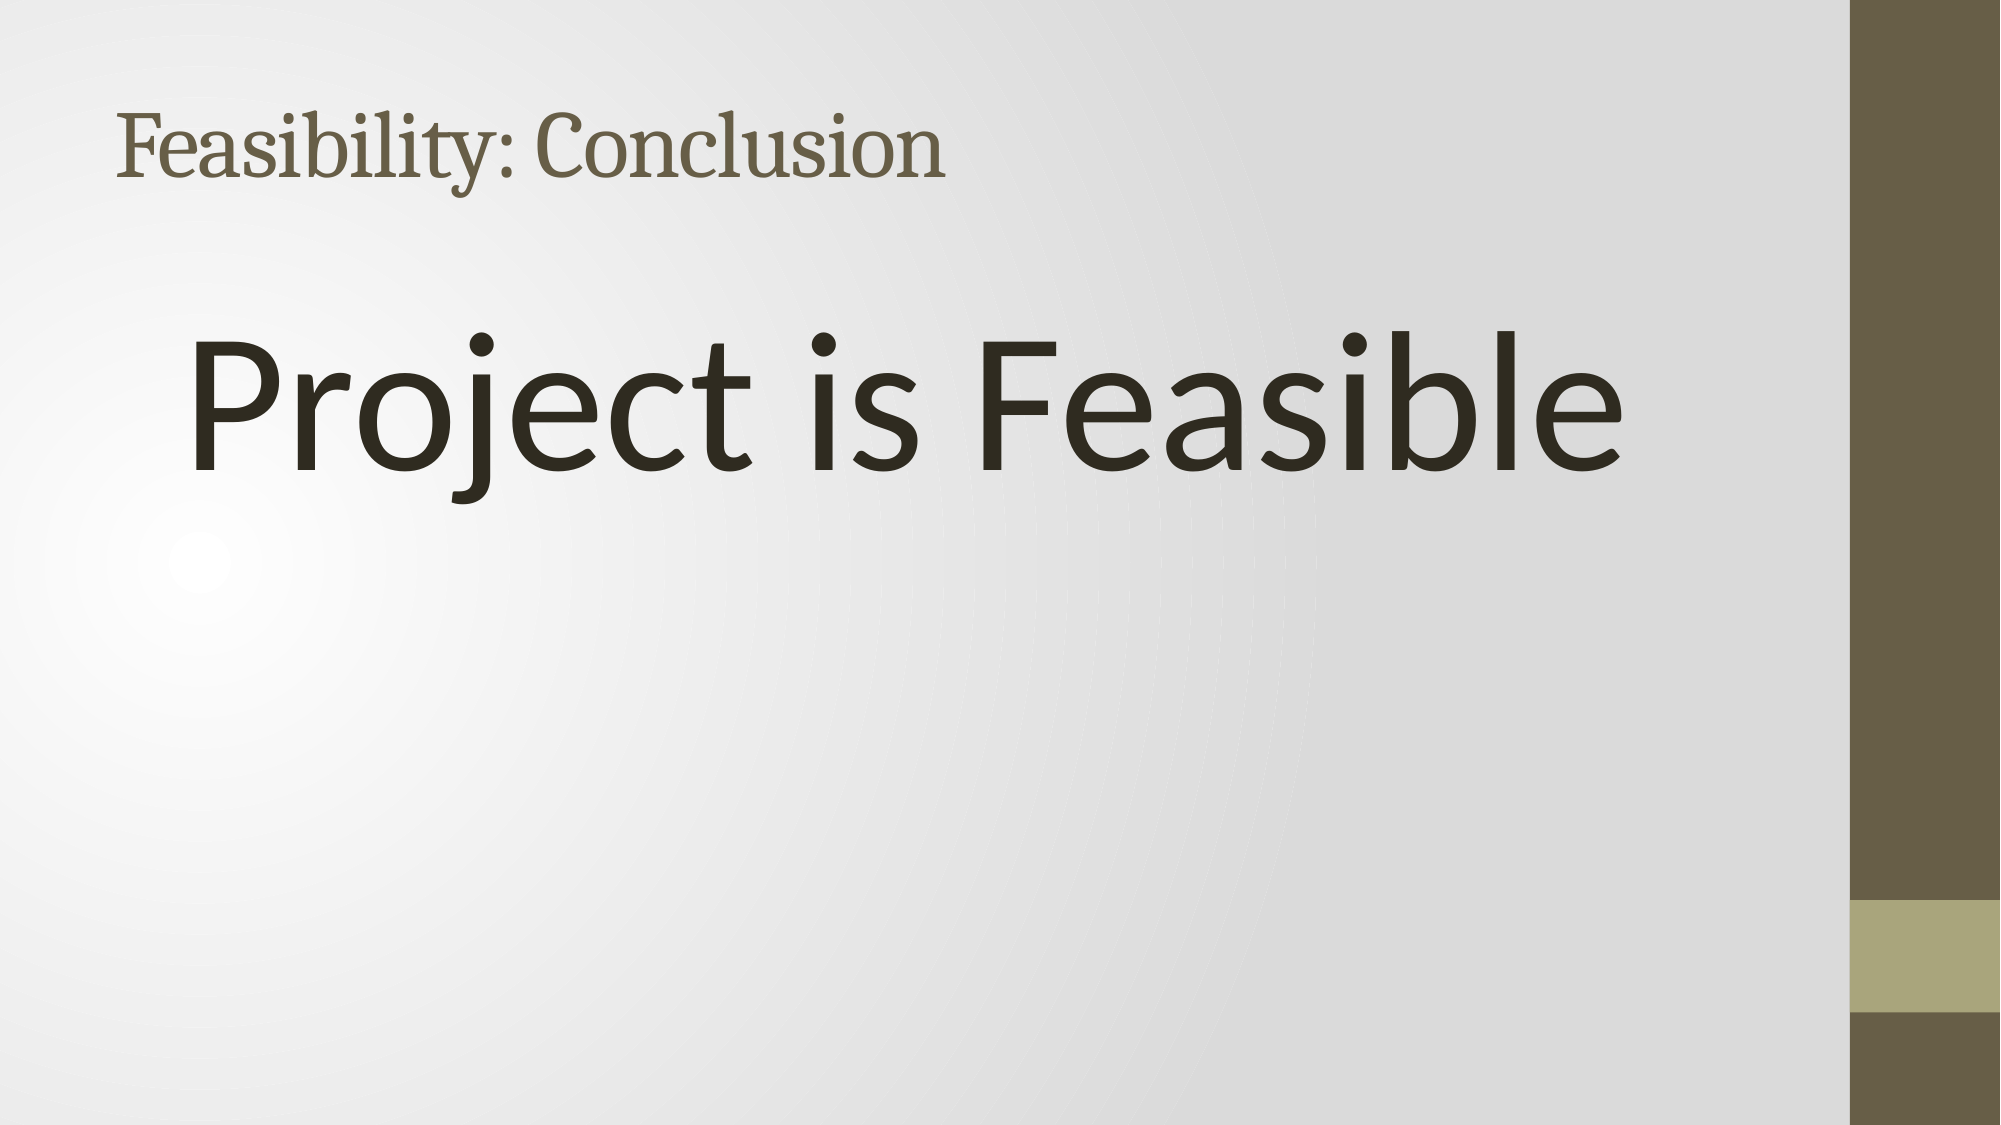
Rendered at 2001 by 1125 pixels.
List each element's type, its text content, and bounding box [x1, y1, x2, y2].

list Project is Feasible [99, 262, 1767, 1050]
title Feasibility: Conclusion [99, 45, 1767, 233]
